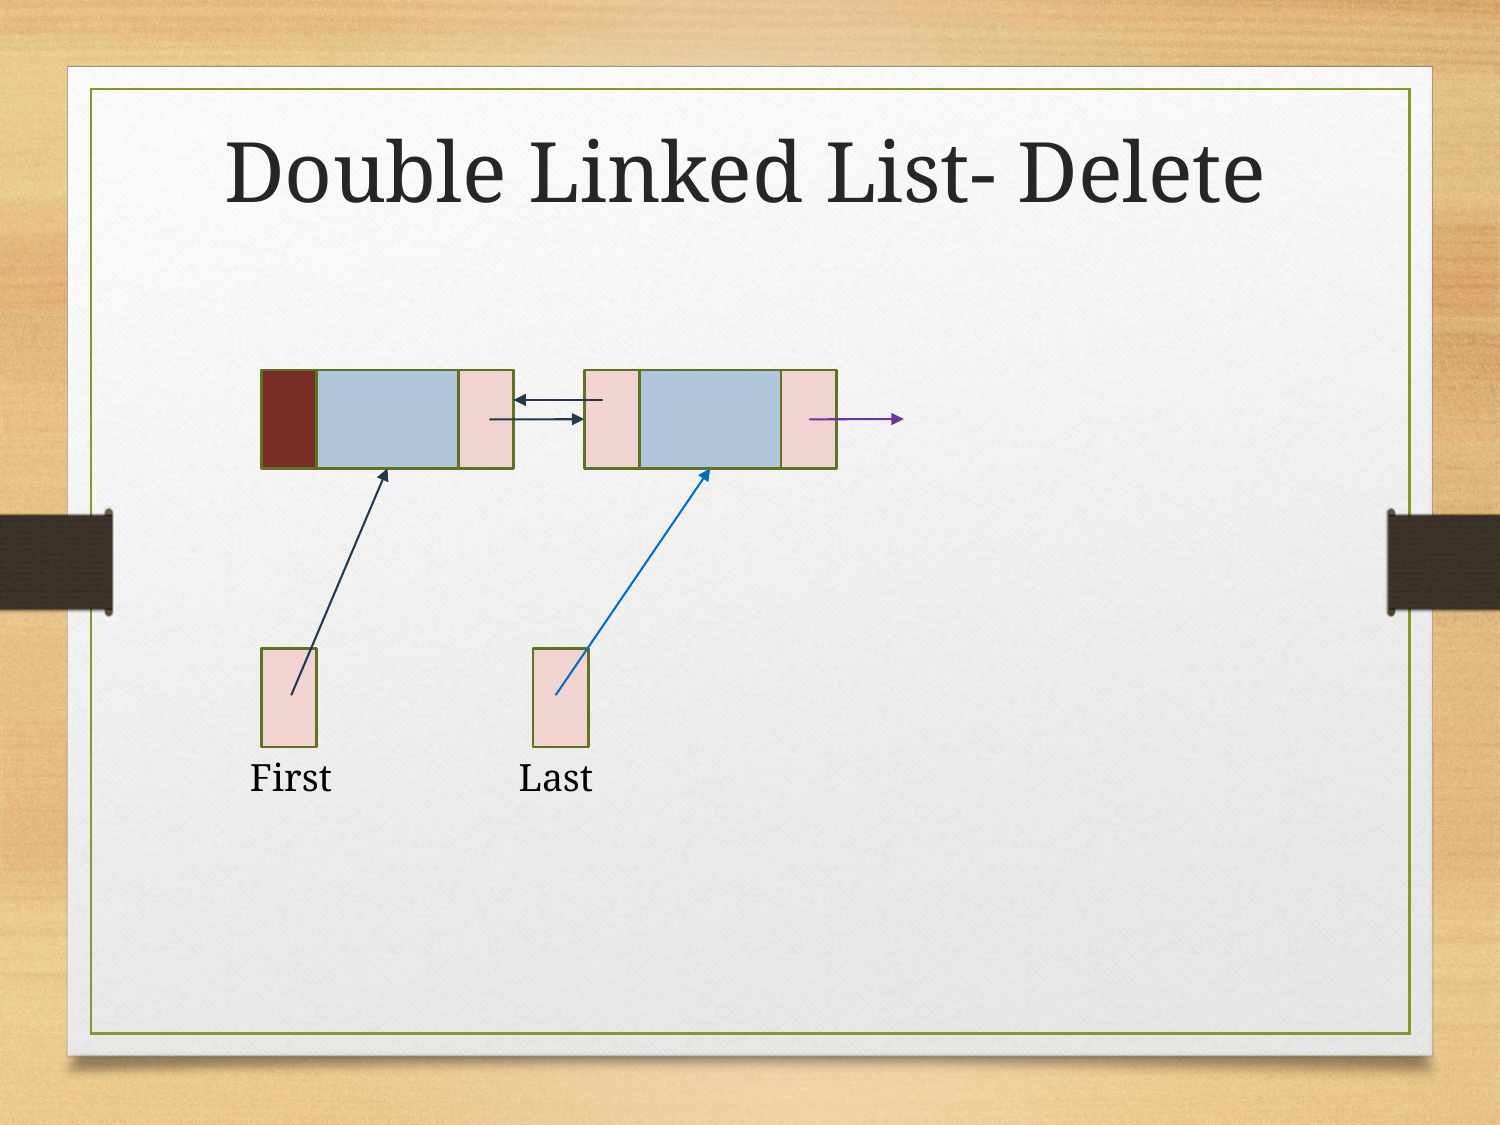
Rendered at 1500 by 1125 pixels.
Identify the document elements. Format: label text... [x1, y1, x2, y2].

text_box Double Linked List- Delete [188, 112, 1304, 219]
text_box [260, 369, 318, 470]
text_box First [235, 746, 348, 807]
text_box [318, 369, 457, 470]
text_box [532, 647, 590, 748]
text_box [457, 369, 515, 470]
picture [0, 0, 1500, 1125]
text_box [291, 468, 388, 695]
text_box [583, 369, 641, 468]
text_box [555, 468, 711, 695]
text_box [260, 647, 318, 748]
text_box [641, 369, 780, 470]
text_box Last [503, 746, 608, 807]
text_box [780, 369, 838, 470]
